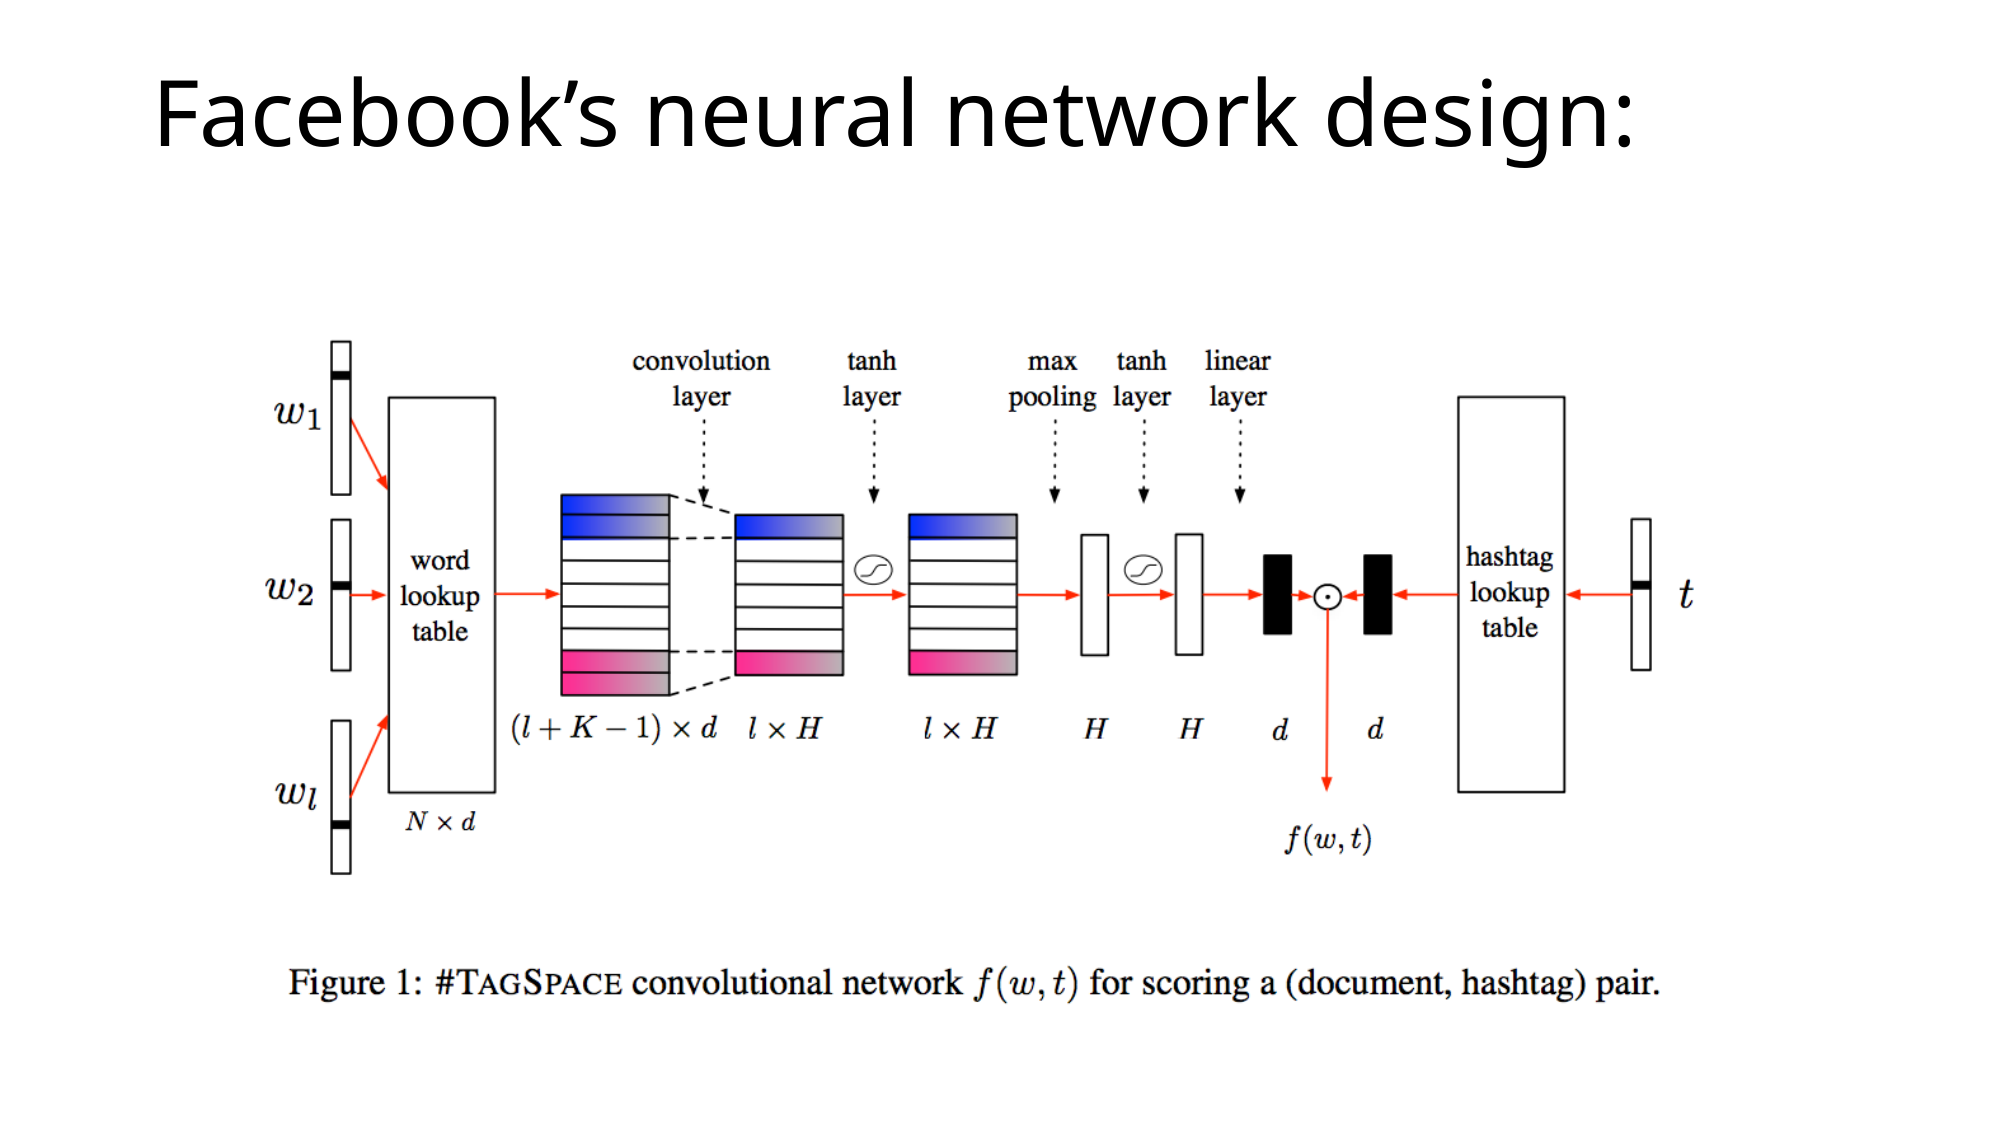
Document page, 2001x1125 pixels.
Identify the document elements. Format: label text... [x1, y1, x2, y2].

picture [211, 220, 1751, 1044]
text_box Facebook’s neural network design: [137, 59, 1863, 278]
